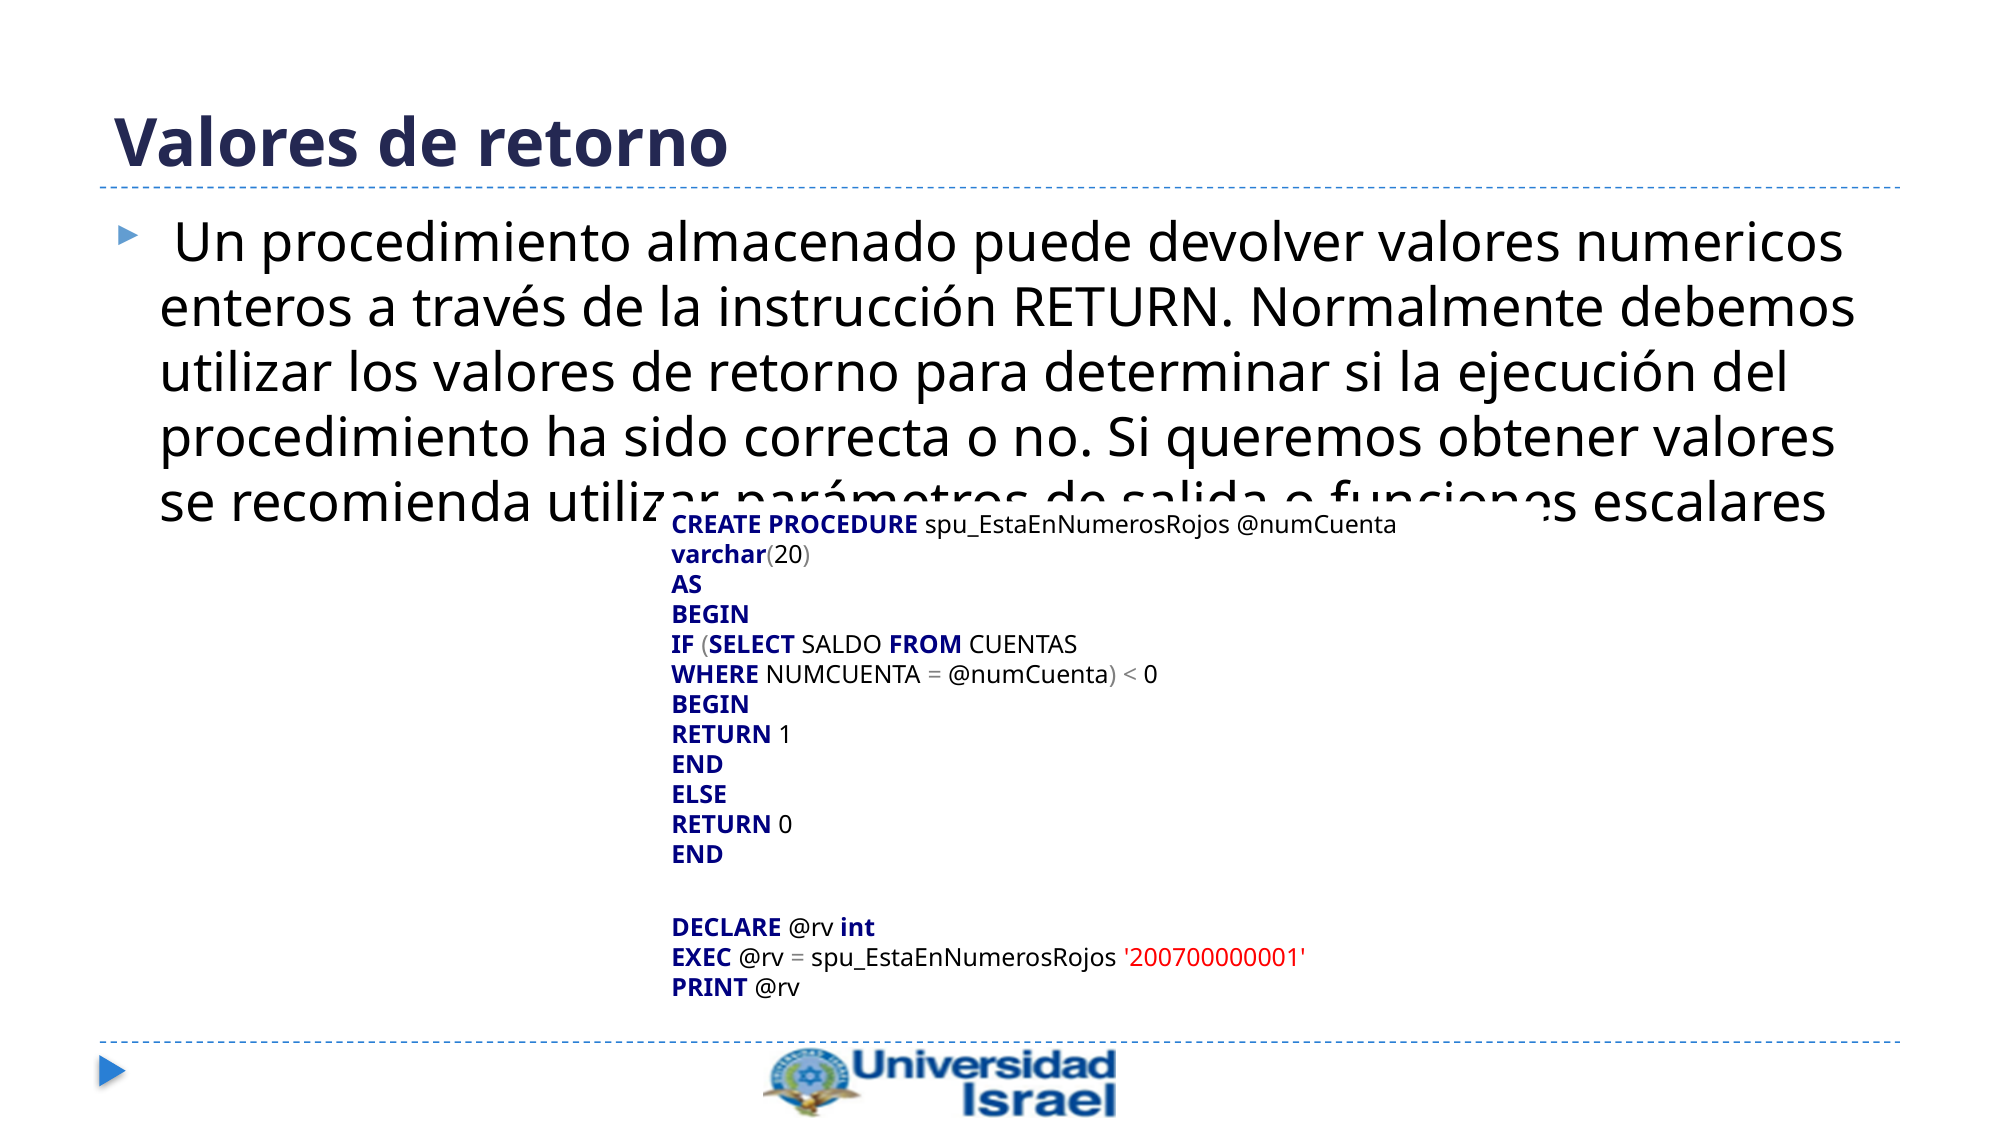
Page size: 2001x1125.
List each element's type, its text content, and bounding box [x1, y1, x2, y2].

picture [763, 1047, 1116, 1118]
title Valores de retorno [99, 24, 1900, 188]
text_box CREATE PROCEDURE spu_EstaEnNumerosRojos @numCuenta varchar(20) AS BEGIN IF (SELECT SALDO FROM CUENTAS WHERE NUMCUENTA = @numCuenta) < 0 BEGIN RETURN 1 END ELSE RETURN 0 END [656, 501, 1544, 876]
text_box DECLARE @rv int EXEC @rv = spu_EstaEnNumerosRojos '200700000001' PRINT @rv [656, 904, 1412, 1010]
list Un procedimiento almacenado puede devolver valores numericos enteros a través de la instrucción RETURN. Normalmente debemos utilizar los valores de retorno para determinar si la ejecución del procedimiento ha sido correcta o no. Si queremos obtener valores se recomienda utilizar parámetros de salida o funciones escalares [99, 200, 1900, 1010]
